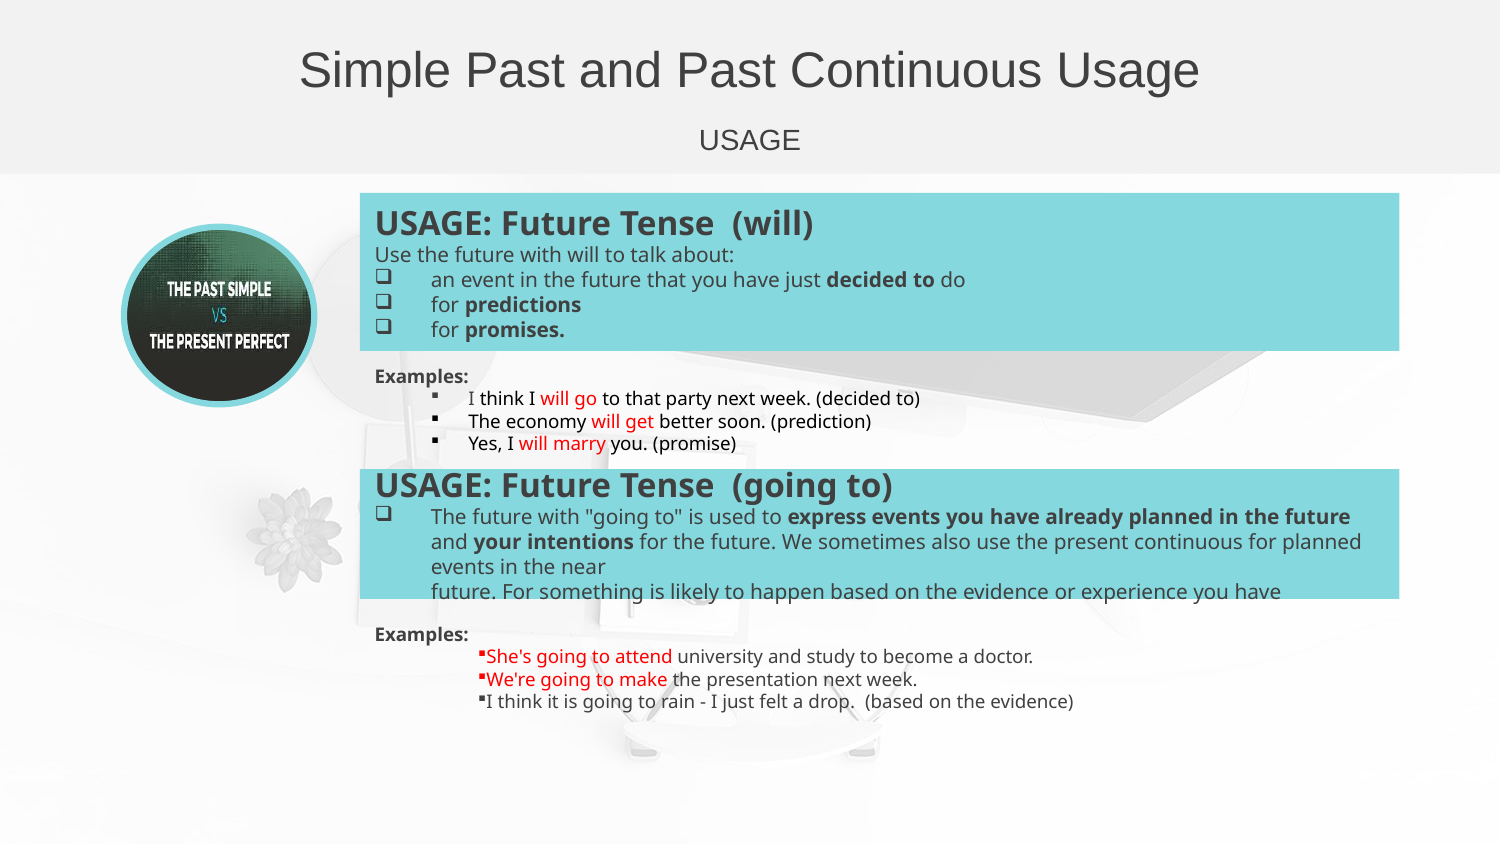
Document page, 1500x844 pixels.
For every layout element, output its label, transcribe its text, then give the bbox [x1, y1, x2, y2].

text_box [359, 192, 1400, 468]
list Simple Past and Past Continuous Usage [0, 20, 1500, 114]
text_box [359, 468, 1400, 745]
list USAGE [0, 114, 1500, 162]
picture [0, 174, 1500, 844]
